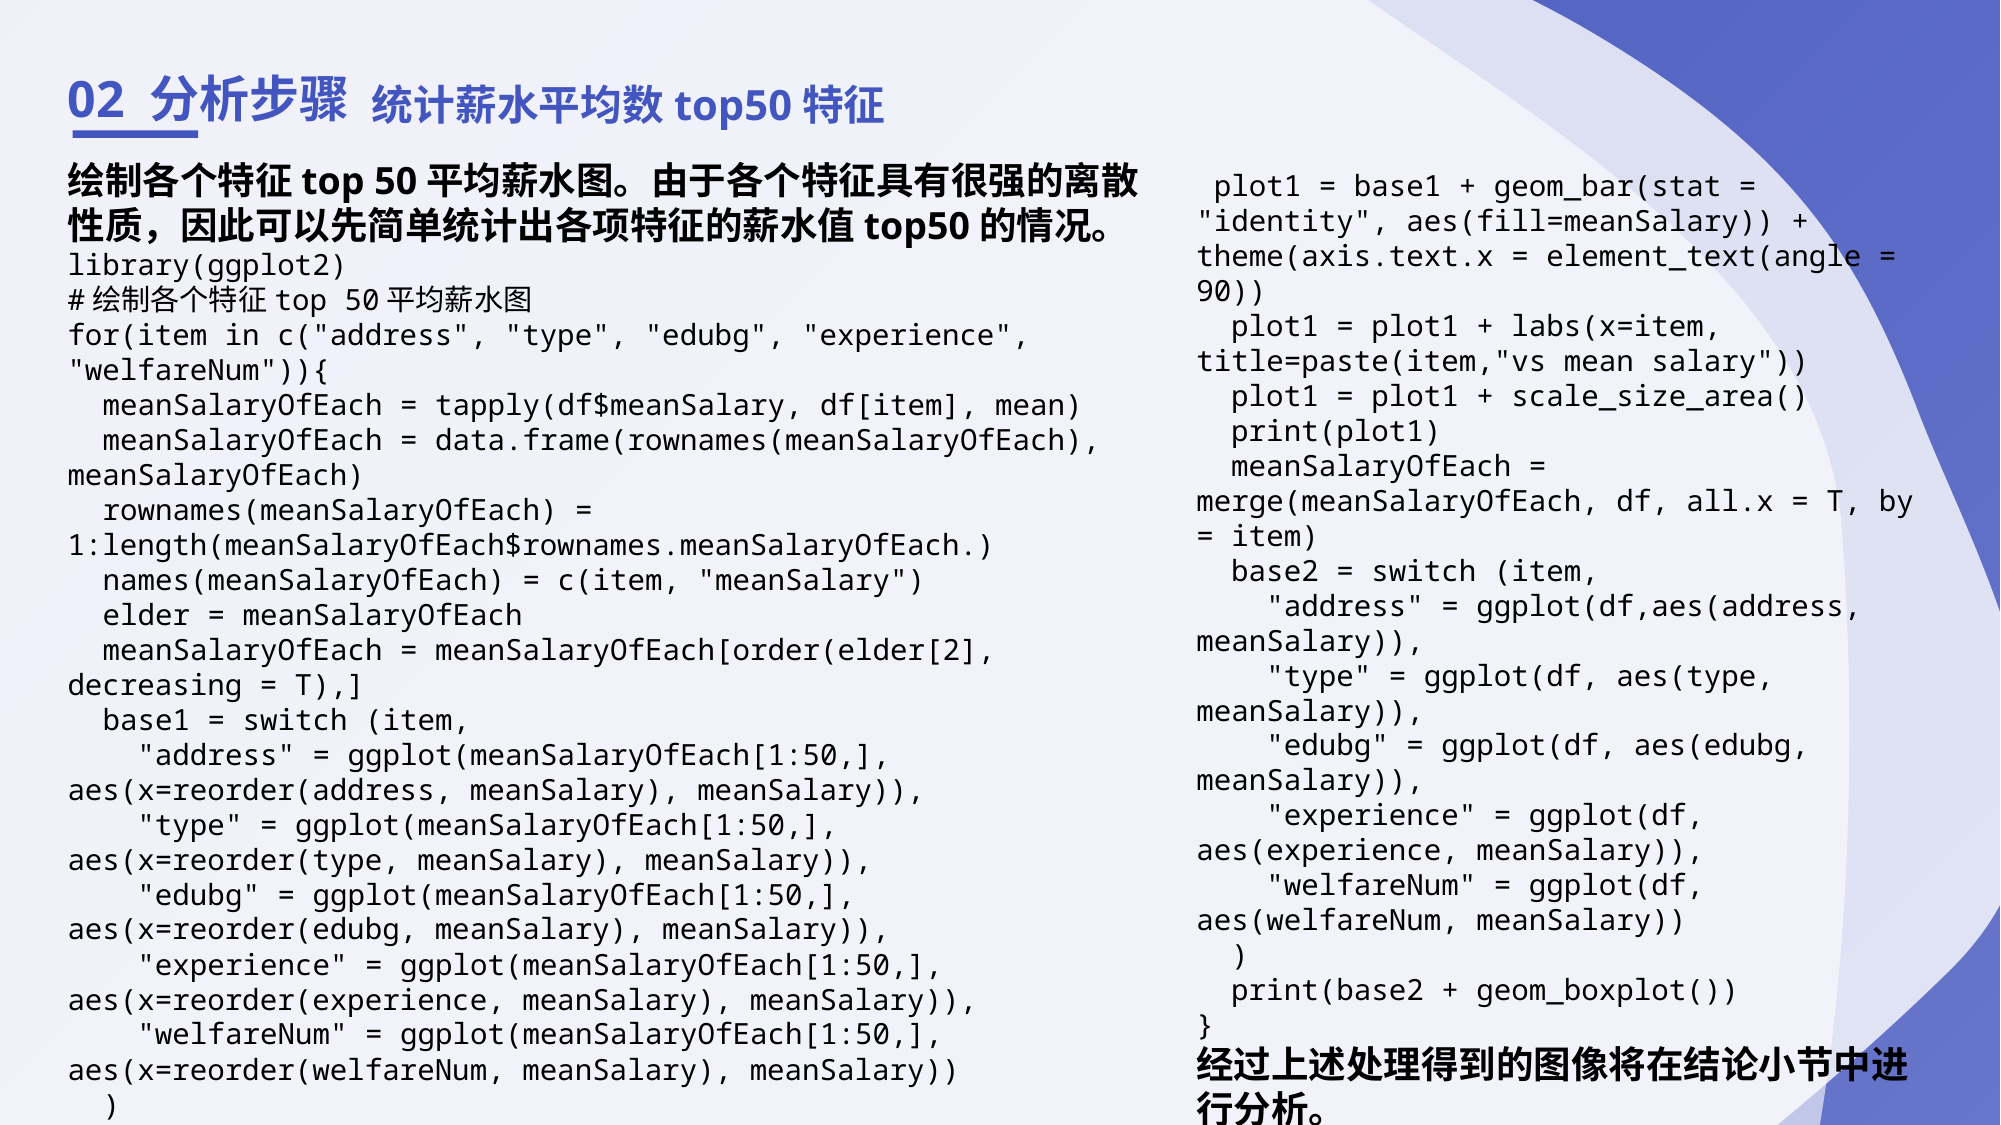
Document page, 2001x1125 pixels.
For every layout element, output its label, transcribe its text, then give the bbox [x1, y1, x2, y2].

text_box 统计薪水平均数top50特征 [357, 56, 901, 136]
text_box [72, 129, 199, 139]
text_box plot1 = base1 + geom_bar(stat = "identity", aes(fill=meanSalary)) + theme(axis.text.x = element_text(angle = 90)) plot1 = plot1 + labs(x=item, title=paste(item,"vs mean salary")) plot1 = plot1 + scale_size_area() print(plot1) meanSalaryOfEach = merge(meanSalaryOfEach, df, all.x = T, by = item) base2 = switch (item, "address" = ggplot(df,aes(address, meanSalary)), "type" = ggplot(df, aes(type, meanSalary)), "edubg" = ggplot(df, aes(edubg, meanSalary)), "experience" = ggplot(df, aes(experience, meanSalary)), "welfareNum" = ggplot(df, aes(welfareNum, meanSalary)) ) print(base2 + geom_boxplot()) } 经过上述处理得到的图像将在结论小节中进行分析。 [1181, 159, 1943, 1125]
text_box 绘制各个特征top 50平均薪水图。由于各个特征具有很强的离散性质，因此可以先简单统计出各项特征的薪水值top50的情况。 library(ggplot2) #绘制各个特征top 50平均薪水图 for(item in c("address", "type", "edubg", "experience", "welfareNum")){ meanSalaryOfEach = tapply(df$meanSalary, df[item], mean) meanSalaryOfEach = data.frame(rownames(meanSalaryOfEach), meanSalaryOfEach) rownames(meanSalaryOfEach) = 1:length(meanSalaryOfEach$rownames.meanSalaryOfEach.) names(meanSalaryOfEach) = c(item, "meanSalary") elder = meanSalaryOfEach meanSalaryOfEach = meanSalaryOfEach[order(elder[2], decreasing = T),] base1 = switch (item, "address" = ggplot(meanSalaryOfEach[1:50,], aes(x=reorder(address, meanSalary), meanSalary)), "type" = ggplot(meanSalaryOfEach[1:50,], aes(x=reorder(type, meanSalary), meanSalary)), "edubg" = ggplot(meanSalaryOfEach[1:50,], aes(x=reorder(edubg, meanSalary), meanSalary)), "experience" = ggplot(meanSalaryOfEach[1:50,], aes(x=reorder(experience, meanSalary), meanSalary)), "welfareNum" = ggplot(meanSalaryOfEach[1:50,], aes(x=reorder(welfareNum, meanSalary), meanSalary)) ) [52, 149, 1161, 1125]
list 02 分析步骤 [52, 41, 924, 149]
